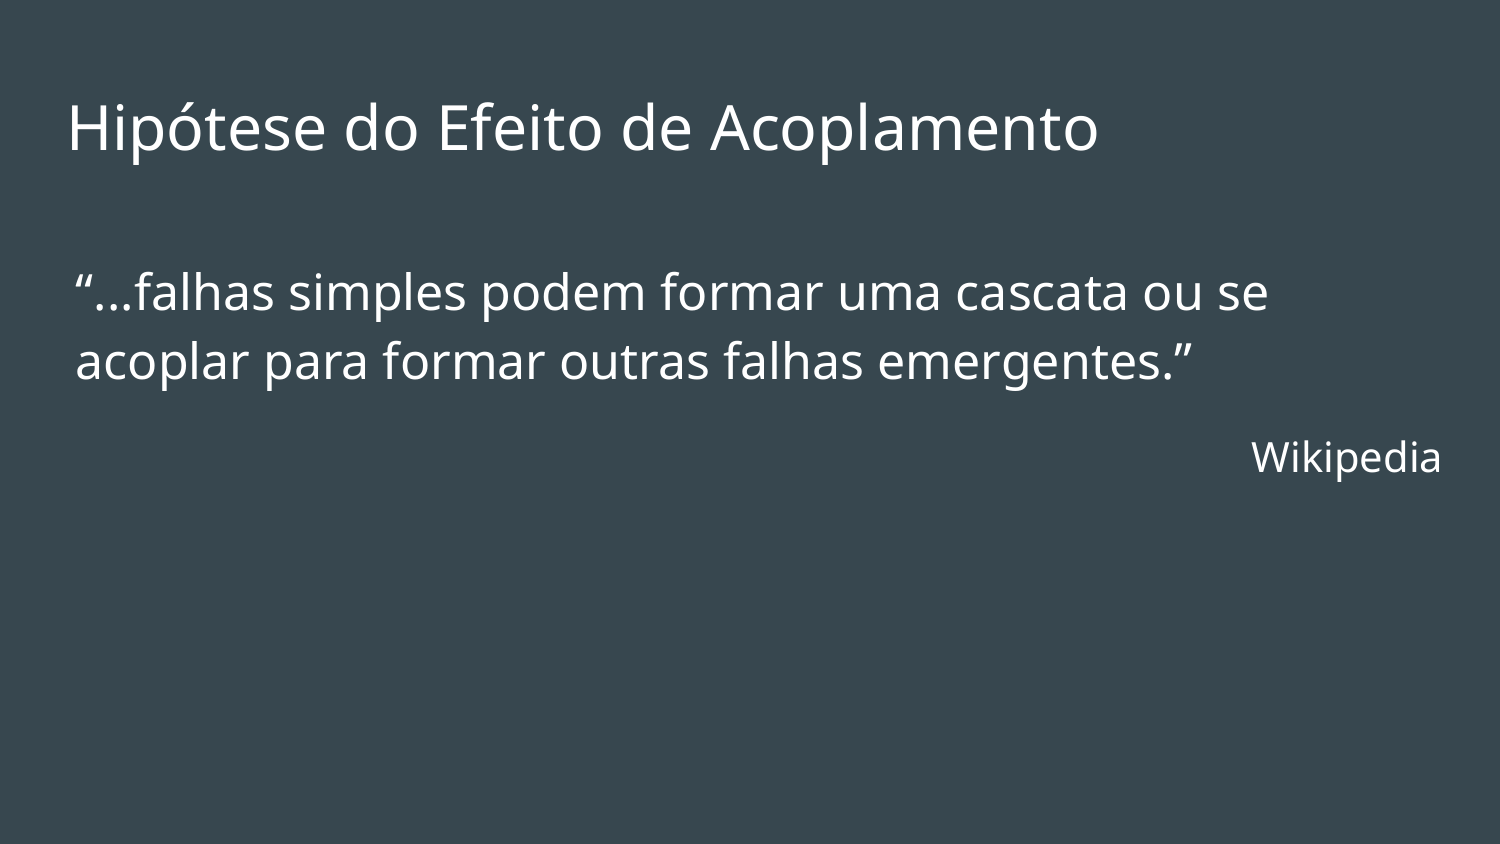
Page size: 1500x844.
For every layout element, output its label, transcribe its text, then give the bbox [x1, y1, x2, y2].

list “...falhas simples podem formar uma cascata ou se acoplar para formar outras falhas emergentes.” Wikipedia [60, 236, 1459, 585]
title Hipótese do Efeito de Acoplamento [51, 72, 1449, 167]
